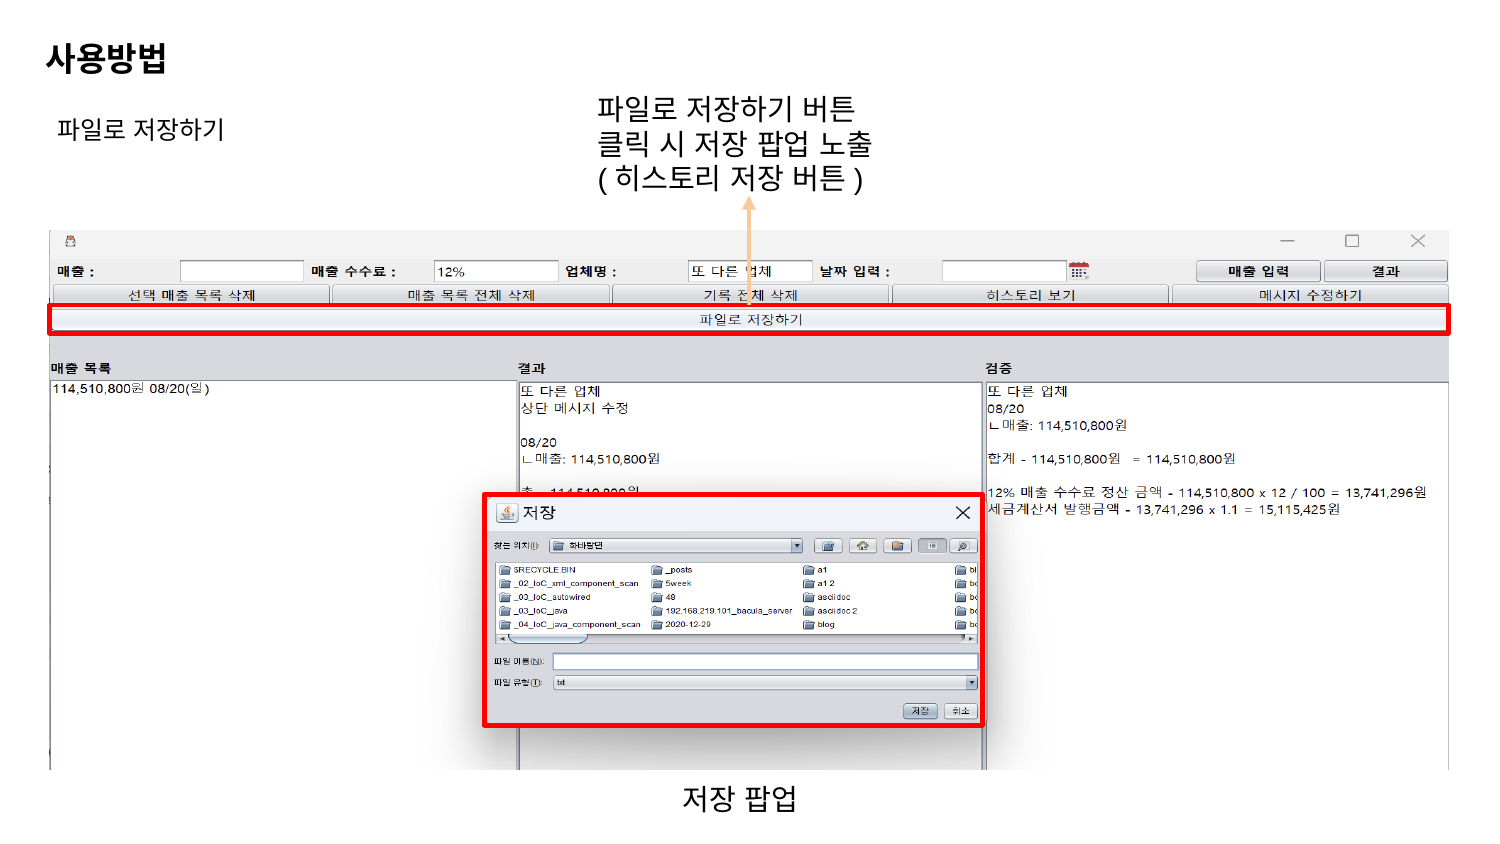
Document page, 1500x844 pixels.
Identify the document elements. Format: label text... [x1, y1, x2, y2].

text_box 파일로 저장하기 버튼 클릭 시 저장 팝업 노출 (히스토리 저장 버튼) [582, 75, 916, 196]
text_box 사용방법 [30, 23, 606, 112]
text_box 저장 팝업 [667, 778, 833, 832]
picture [49, 230, 1449, 770]
text_box 파일로 저장하기 [42, 99, 473, 175]
